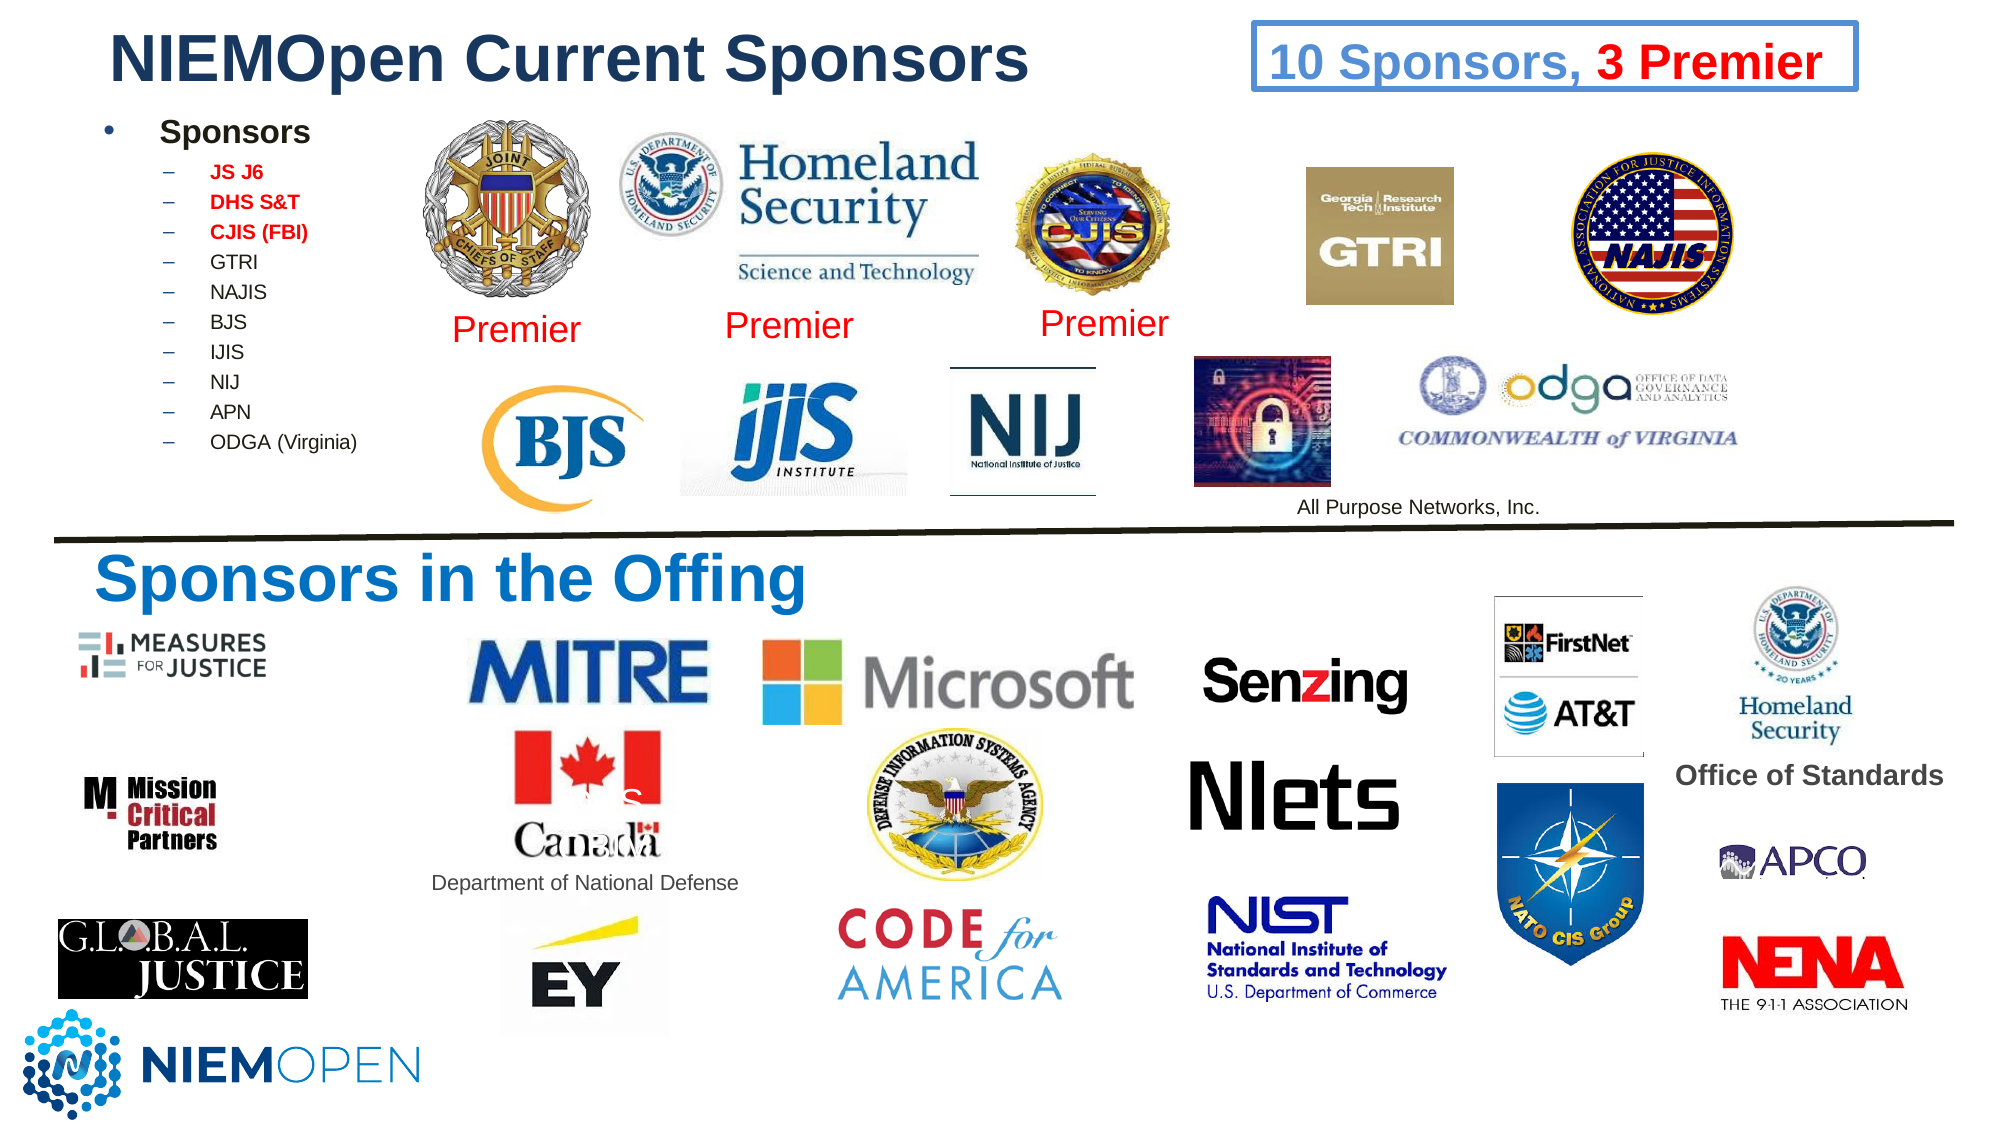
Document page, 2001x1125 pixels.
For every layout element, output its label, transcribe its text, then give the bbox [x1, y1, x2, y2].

text_box Sponsors in the Offing [92, 532, 1058, 615]
text_box Sponsors [101, 107, 107, 150]
picture [23, 1009, 419, 1120]
picture [950, 367, 1096, 496]
picture [467, 638, 711, 1036]
text_box Premier [722, 299, 858, 347]
title NIEMOpen Current Sponsors [107, 13, 1208, 204]
text_box All Purpose Networks, Inc. [1282, 485, 1556, 526]
picture [1661, 810, 1926, 1068]
text_box Office of Standards [1673, 753, 1954, 791]
picture [867, 727, 1043, 882]
text_box Premier [1037, 302, 1173, 345]
picture [1306, 166, 1454, 306]
picture [1385, 346, 1743, 454]
picture [761, 638, 1134, 725]
picture [65, 730, 237, 901]
picture [58, 918, 308, 999]
picture [1460, 580, 1949, 757]
text_box 10 Sponsors, 3 Premier [1253, 23, 1856, 90]
text_box Department of National Defense [429, 866, 485, 896]
picture [1194, 356, 1331, 488]
picture [1187, 611, 1421, 752]
picture [422, 120, 592, 299]
picture [1497, 782, 1644, 967]
text_box Premier [449, 307, 586, 351]
picture [1187, 758, 1401, 832]
picture [619, 132, 979, 285]
picture [836, 908, 1063, 1000]
text_box Department of National Defense [690, 866, 748, 896]
picture [1014, 152, 1172, 297]
picture [678, 366, 908, 496]
picture [480, 385, 644, 514]
picture [69, 594, 276, 716]
picture [1570, 152, 1734, 316]
picture [1207, 896, 1447, 1002]
text_box JS J6 DHS S&T CJIS (FBI) GTRI NAJIS BJS IJIS NIJ APN ODGA (Virginia) [160, 204, 362, 454]
